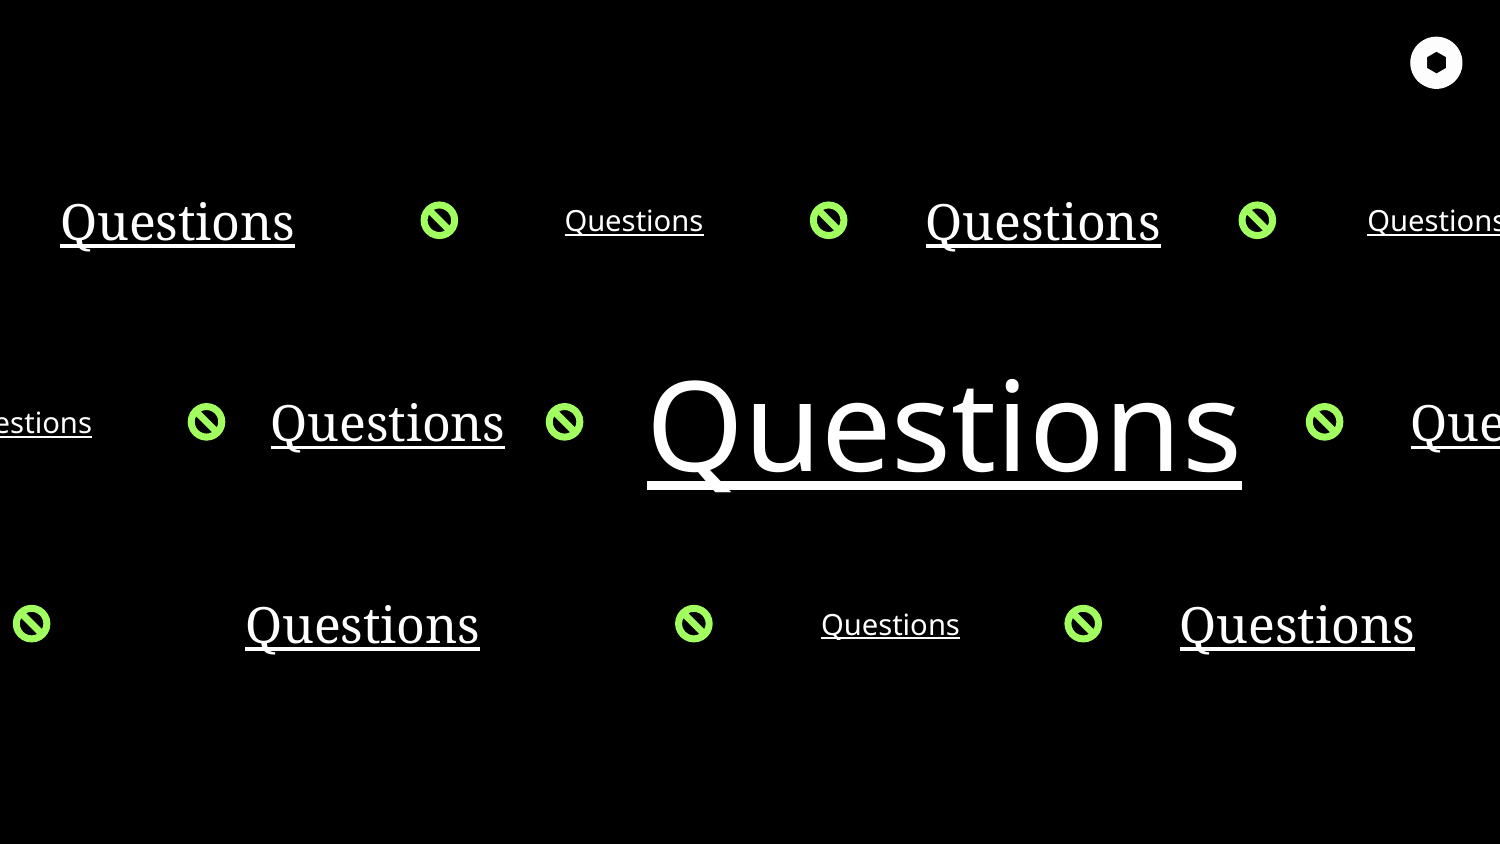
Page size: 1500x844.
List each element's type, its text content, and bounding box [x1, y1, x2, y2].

text_box [420, 201, 459, 240]
text_box [675, 604, 713, 643]
subtitle Questions [227, 326, 549, 517]
text_box [545, 402, 584, 441]
subtitle Questions [0, 326, 188, 517]
subtitle Questions [0, 125, 421, 316]
subtitle Questions [845, 125, 1241, 316]
text_box [1305, 402, 1344, 441]
subtitle Questions [50, 528, 676, 719]
text_box [1238, 201, 1277, 240]
subtitle Questions [1276, 125, 1500, 316]
subtitle Questions [1346, 326, 1500, 517]
subtitle Questions [716, 528, 1065, 719]
text_box [187, 402, 226, 441]
subtitle Questions [583, 326, 1306, 517]
text_box [12, 604, 51, 643]
text_box [809, 201, 848, 240]
picture [1409, 36, 1463, 90]
subtitle Questions [1102, 528, 1494, 719]
subtitle Questions [458, 125, 810, 316]
text_box [1064, 604, 1103, 643]
